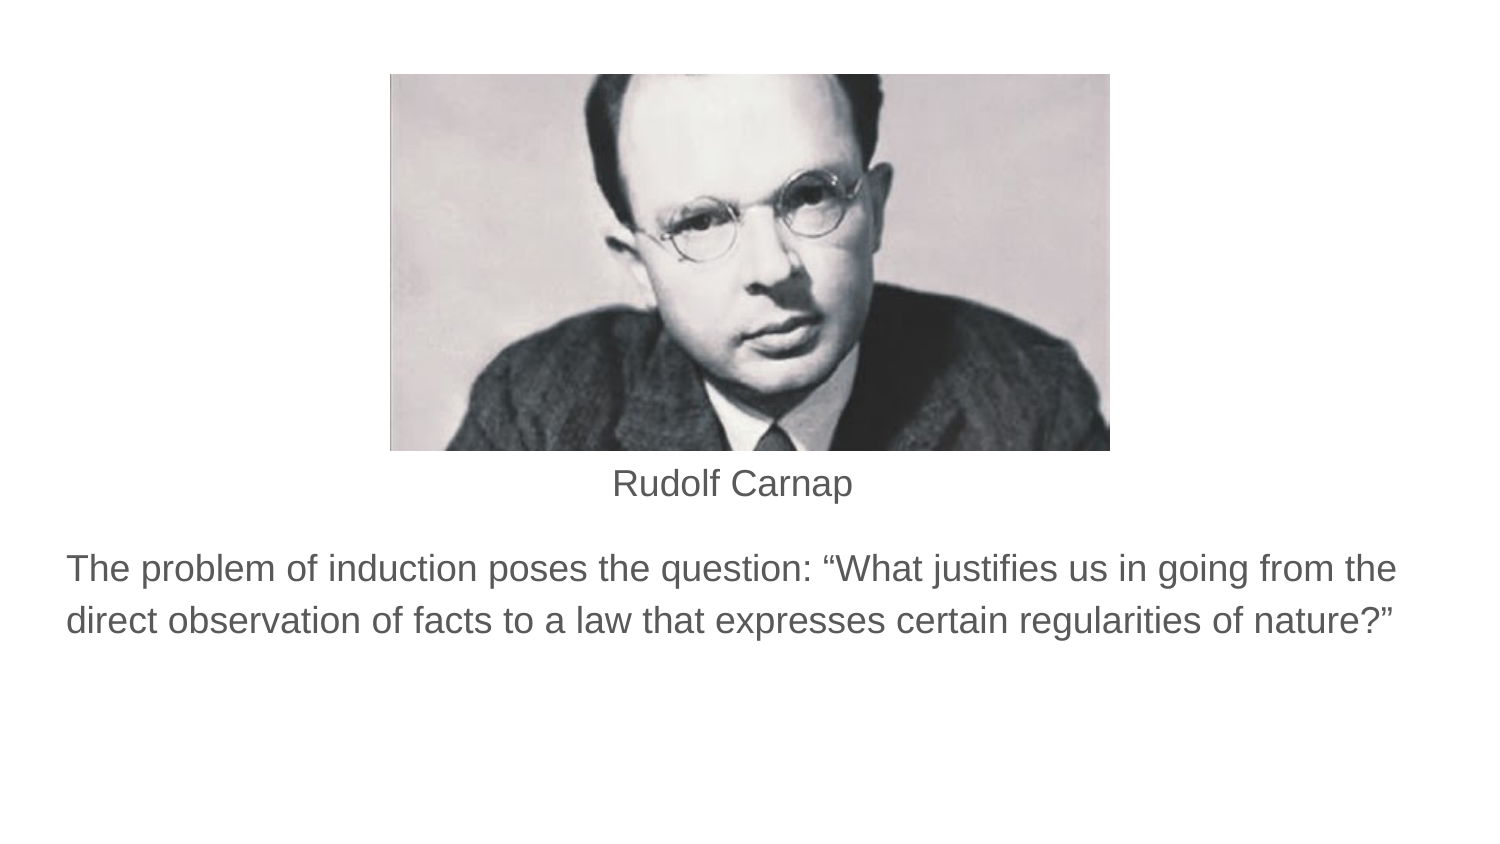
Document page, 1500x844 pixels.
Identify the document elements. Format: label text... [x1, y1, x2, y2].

list Rudolf Carnap The problem of induction poses the question: “What justifies us in going from the direct observation of facts to a law that expresses certain regularities of nature?” [51, 189, 1449, 750]
picture [390, 74, 1110, 452]
